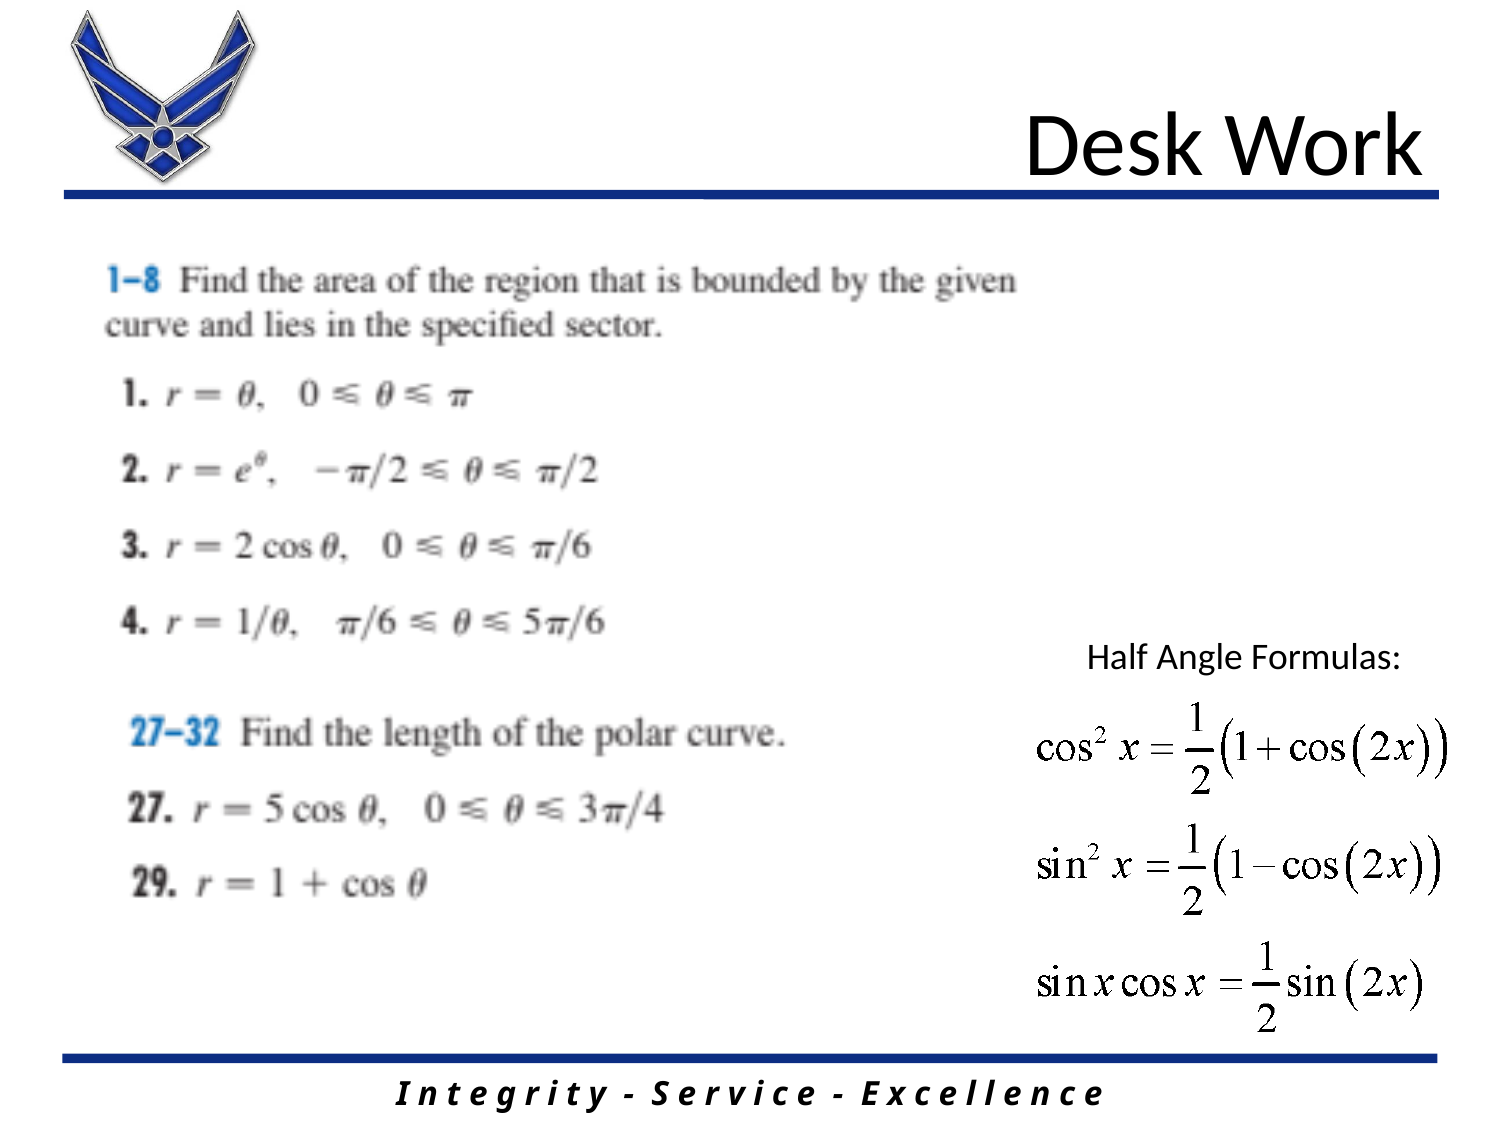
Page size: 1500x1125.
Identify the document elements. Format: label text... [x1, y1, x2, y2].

picture [65, 5, 261, 188]
picture [87, 249, 1071, 651]
picture [1037, 702, 1447, 1032]
title Desk Work [270, 45, 1440, 233]
picture [110, 702, 838, 924]
text_box Half Angle Formulas: [1072, 624, 1418, 685]
